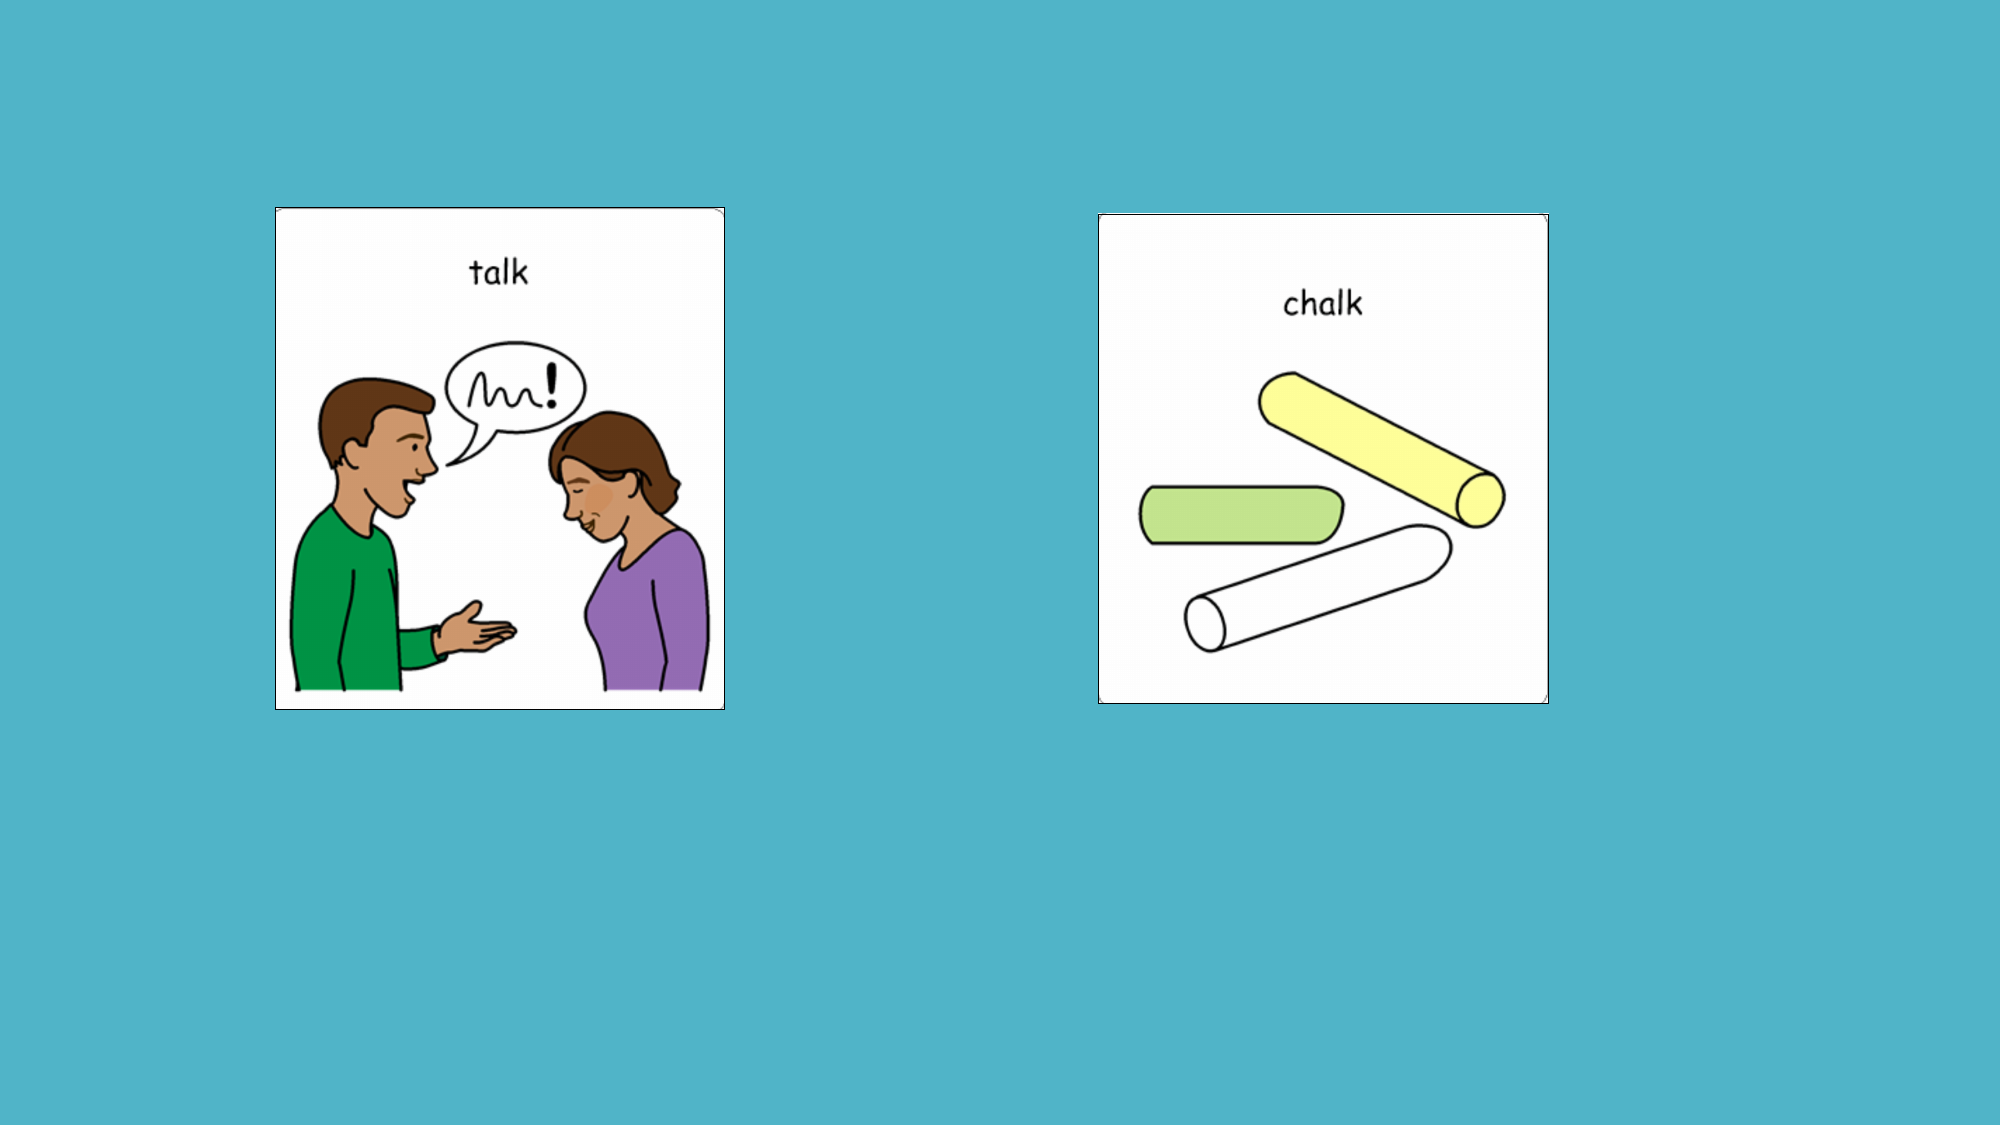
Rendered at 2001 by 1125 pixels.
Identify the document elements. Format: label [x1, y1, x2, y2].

picture [274, 207, 726, 710]
picture [1097, 213, 1549, 704]
